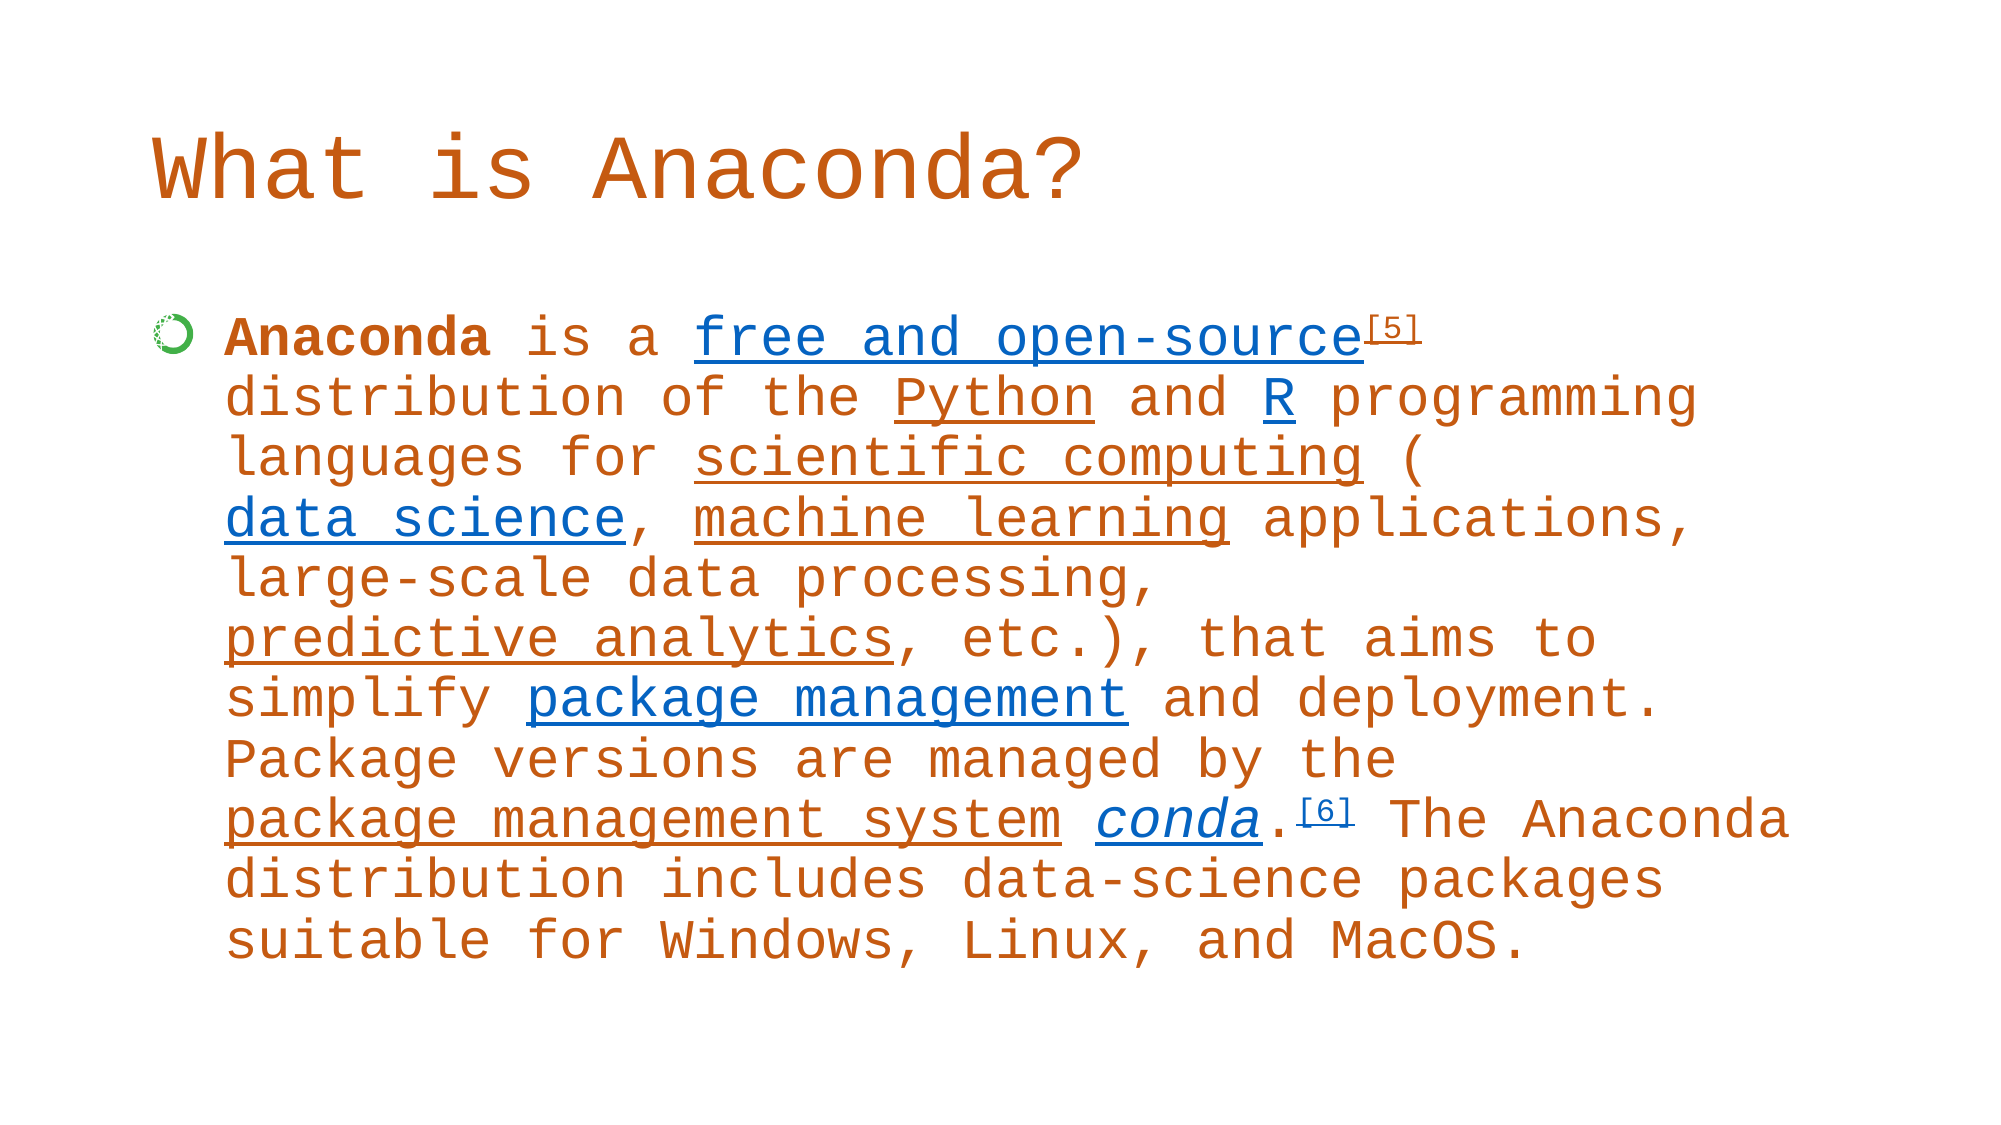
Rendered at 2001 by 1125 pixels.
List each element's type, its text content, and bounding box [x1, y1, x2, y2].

picture [152, 313, 194, 355]
title What is Anaconda? [137, 59, 1863, 278]
list Anaconda is a free and open-source[5] distribution of the Python and R programming languages for scientific computing (data science, machine learning applications, large-scale data processing, predictive analytics, etc.), that aims to simplify package management and deployment. Package versions are managed by the package management system conda.[6] The Anaconda distribution includes data-science packages suitable for Windows, Linux, and MacOS. [137, 299, 1812, 1014]
